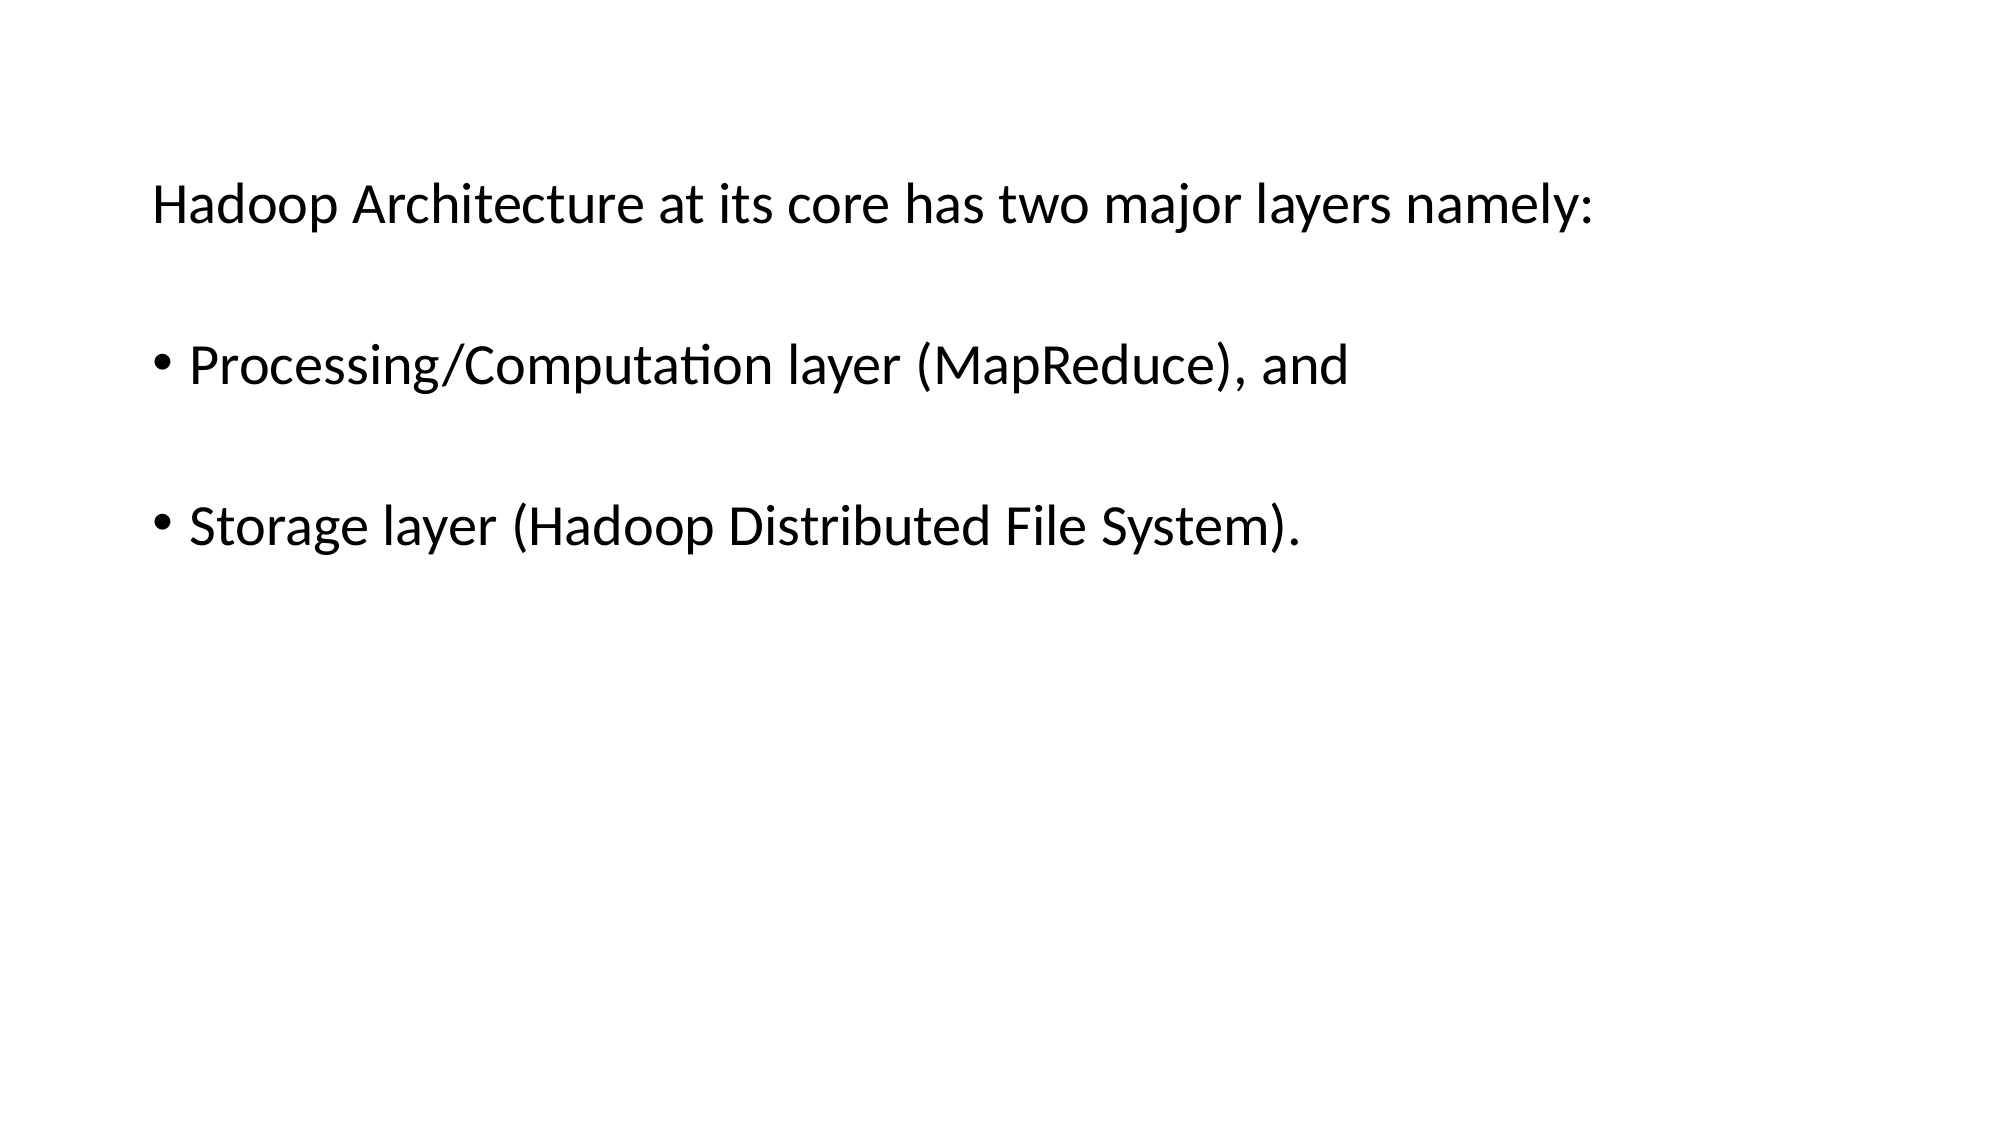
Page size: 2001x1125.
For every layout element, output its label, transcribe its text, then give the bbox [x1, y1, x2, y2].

list Hadoop Architecture at its core has two major layers namely: Processing/Computation layer (MapReduce), and Storage layer (Hadoop Distributed File System). [137, 87, 1863, 1014]
